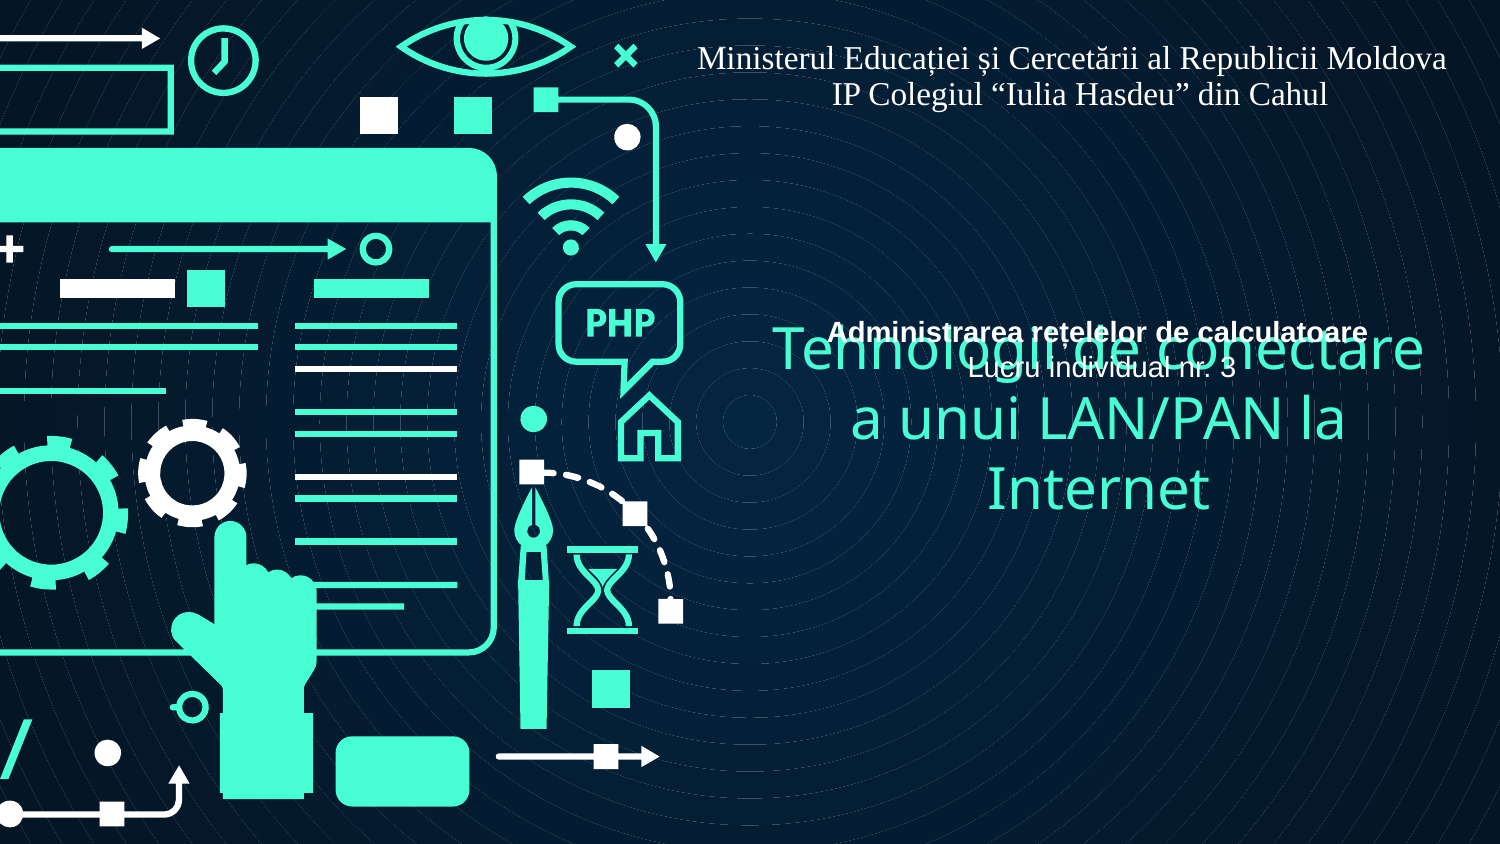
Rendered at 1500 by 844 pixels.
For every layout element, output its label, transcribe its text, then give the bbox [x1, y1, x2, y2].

text_box [552, 220, 590, 236]
text_box [0, 64, 174, 135]
text_box [108, 238, 347, 260]
text_box [657, 547, 668, 566]
text_box [573, 554, 602, 627]
text_box [359, 232, 393, 266]
text_box [295, 365, 458, 373]
text_box [295, 538, 458, 545]
title Tehnologii de conectare a unui LAN/PAN la Internet [738, 403, 1460, 537]
text_box [604, 554, 633, 627]
text_box [454, 96, 493, 135]
text_box [295, 344, 458, 351]
text_box [0, 344, 258, 351]
text_box [138, 418, 247, 528]
text_box [295, 322, 458, 329]
text_box [586, 478, 605, 491]
text_box [295, 430, 458, 437]
text_box [587, 308, 607, 337]
text_box [0, 765, 190, 828]
text_box Administrarea rețelelor de calculatoare Lucru individual nr. 3 [756, 328, 1448, 369]
text_box Ministerul Educației și Cercetării al Republicii Moldova IP Colegiul “Iulia Hasdeu” din Cahul [613, 61, 1500, 92]
text_box [514, 487, 554, 729]
text_box [609, 490, 658, 543]
text_box [567, 546, 638, 553]
text_box [359, 96, 398, 135]
text_box [169, 690, 209, 724]
text_box [617, 391, 682, 462]
text_box [94, 739, 122, 767]
text_box [295, 473, 458, 481]
text_box [664, 571, 673, 590]
text_box [635, 308, 655, 337]
text_box [211, 38, 228, 76]
text_box [186, 269, 225, 308]
text_box [0, 435, 129, 590]
text_box [592, 670, 630, 709]
text_box [187, 25, 259, 97]
text_box [567, 628, 638, 635]
text_box [495, 744, 660, 770]
text_box [0, 27, 161, 49]
text_box [60, 279, 176, 298]
text_box [395, 16, 577, 77]
text_box [533, 87, 667, 263]
text_box [519, 459, 557, 485]
text_box [537, 199, 605, 221]
text_box [522, 177, 620, 205]
text_box [562, 471, 582, 482]
text_box [0, 387, 167, 394]
text_box [520, 405, 548, 433]
text_box [555, 281, 684, 399]
text_box [658, 595, 684, 624]
text_box [0, 322, 258, 329]
text_box [335, 736, 470, 807]
text_box [0, 719, 33, 780]
text_box [295, 409, 458, 416]
text_box [562, 239, 579, 256]
text_box [0, 147, 497, 800]
text_box [614, 123, 641, 151]
text_box [0, 235, 24, 263]
text_box [295, 495, 458, 502]
text_box [588, 568, 618, 588]
text_box [609, 308, 631, 337]
text_box [314, 279, 430, 298]
text_box [614, 43, 638, 61]
